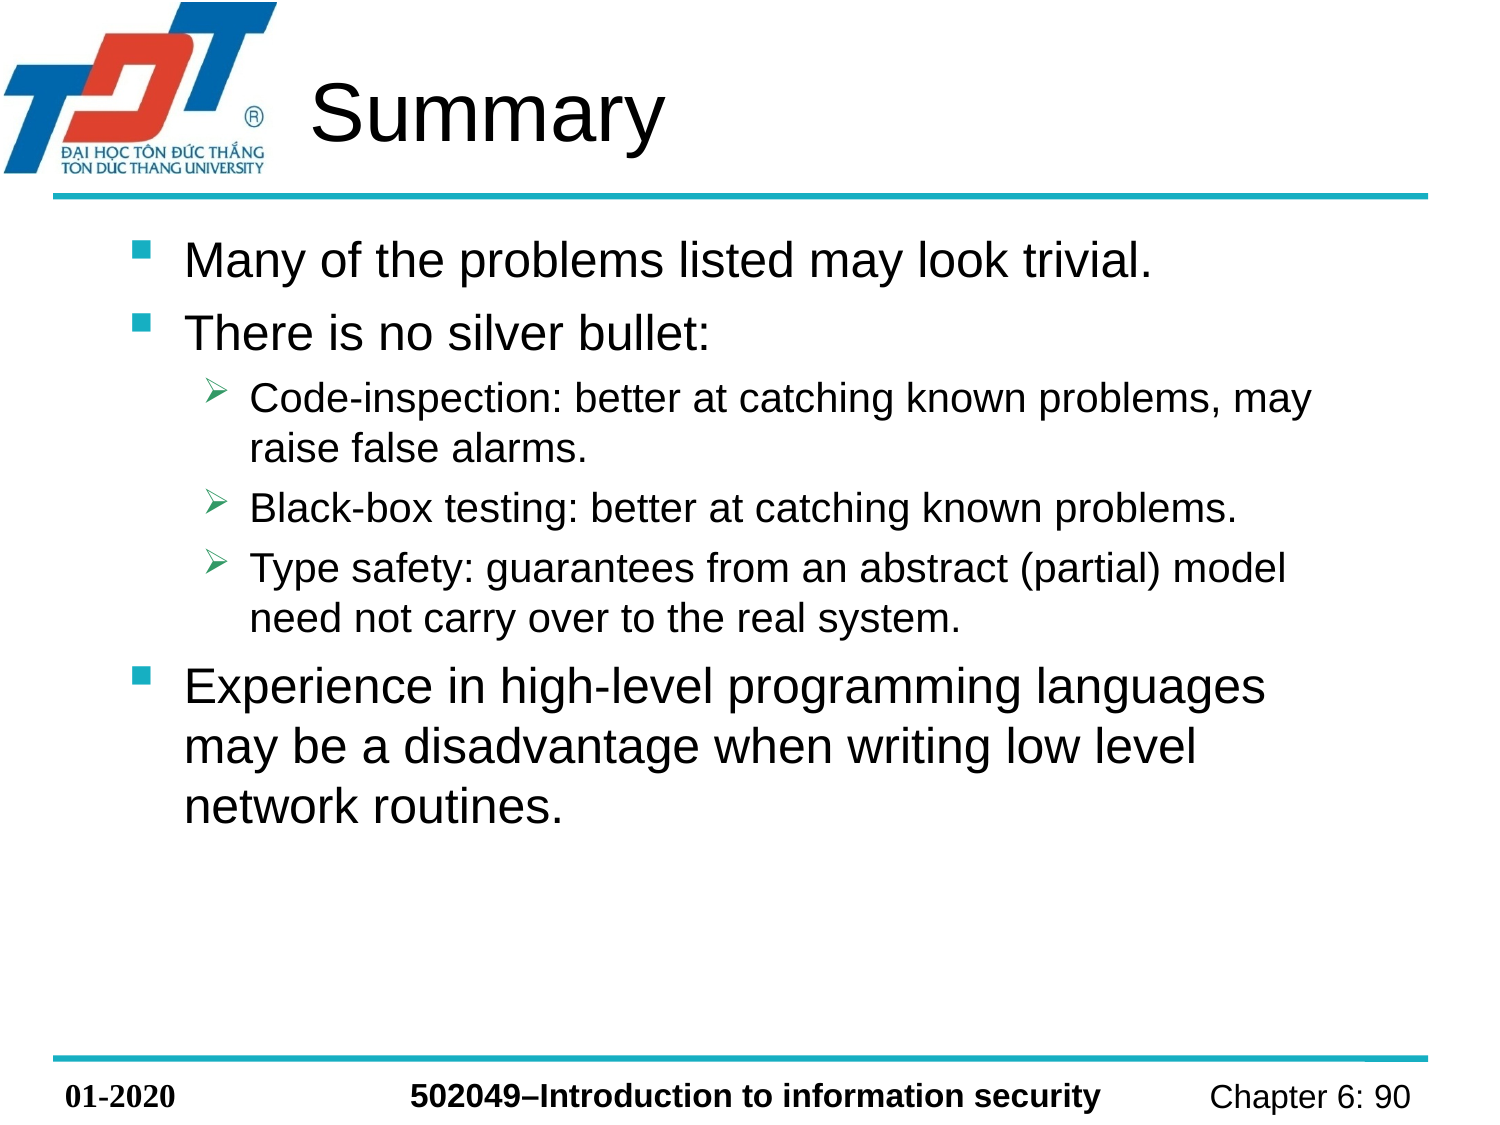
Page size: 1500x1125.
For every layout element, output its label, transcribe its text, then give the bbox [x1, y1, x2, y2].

list Many of the problems listed may look trivial. There is no silver bullet: Code-inspection: better at catching known problems, may raise false alarms. Black-box testing: better at catching known problems. Type safety: guarantees from an abstract (partial) model need not carry over to the real system. Experience in high-level programming languages may be a disadvantage when writing low level network routines. [112, 220, 1388, 882]
title Summary [295, 42, 1500, 173]
picture [3, 2, 277, 174]
